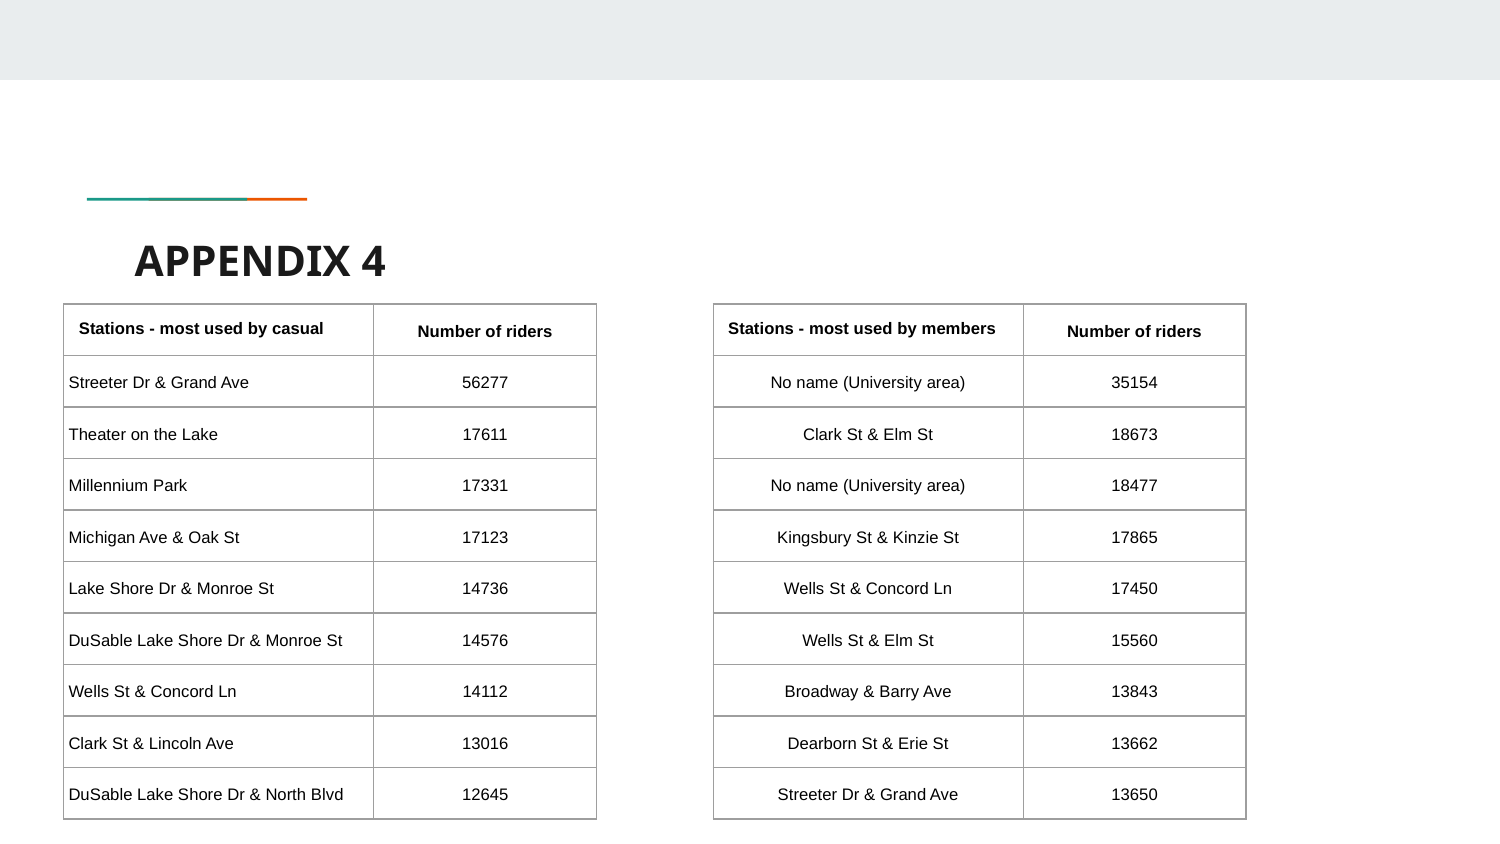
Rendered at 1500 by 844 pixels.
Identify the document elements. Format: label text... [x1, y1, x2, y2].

table_header Number of riders [1024, 305, 1245, 355]
table_cell 13650 [1024, 768, 1245, 818]
title APPENDIX 4 [119, 216, 1381, 305]
table_cell Streeter Dr & Grand Ave [64, 356, 373, 406]
table_cell Dearborn St & Erie St [714, 717, 1023, 767]
table_cell DuSable Lake Shore Dr & North Blvd [64, 768, 373, 818]
table_cell Wells St & Concord Ln [64, 665, 373, 715]
table_cell Wells St & Concord Ln [714, 562, 1023, 612]
table_cell No name (University area) [714, 356, 1023, 406]
table_cell No name (University area) [714, 459, 1023, 509]
table_cell 56277 [374, 356, 596, 406]
table_cell 14576 [374, 614, 596, 664]
table_cell Millennium Park [64, 459, 373, 509]
table_cell 18673 [1024, 408, 1245, 458]
table_cell 17331 [374, 459, 596, 509]
table_cell 13843 [1024, 665, 1245, 715]
table_cell 13016 [374, 717, 596, 767]
table_cell 12645 [374, 768, 596, 818]
table_header Number of riders [374, 305, 596, 355]
table_cell Clark St & Elm St [714, 408, 1023, 458]
table_cell 14736 [374, 562, 596, 612]
table_cell 17450 [1024, 562, 1245, 612]
table_cell 17123 [374, 511, 596, 561]
table_cell 35154 [1024, 356, 1245, 406]
table_cell 13662 [1024, 717, 1245, 767]
table_cell 17611 [374, 408, 596, 458]
table_cell Wells St & Elm St [714, 614, 1023, 664]
table_header Stations - most used by casual [64, 305, 373, 355]
table_cell Streeter Dr & Grand Ave [714, 768, 1023, 818]
table_cell Theater on the Lake [64, 408, 373, 458]
table_cell Kingsbury St & Kinzie St [714, 511, 1023, 561]
table_cell 18477 [1024, 459, 1245, 509]
table_cell Michigan Ave & Oak St [64, 511, 373, 561]
table_cell Lake Shore Dr & Monroe St [64, 562, 373, 612]
table_cell 15560 [1024, 614, 1245, 664]
table_cell Broadway & Barry Ave [714, 665, 1023, 715]
table_cell DuSable Lake Shore Dr & Monroe St [64, 614, 373, 664]
table_cell 14112 [374, 665, 596, 715]
table_cell 17865 [1024, 511, 1245, 561]
table_header Stations - most used by members [714, 305, 1023, 355]
table_cell Clark St & Lincoln Ave [64, 717, 373, 767]
